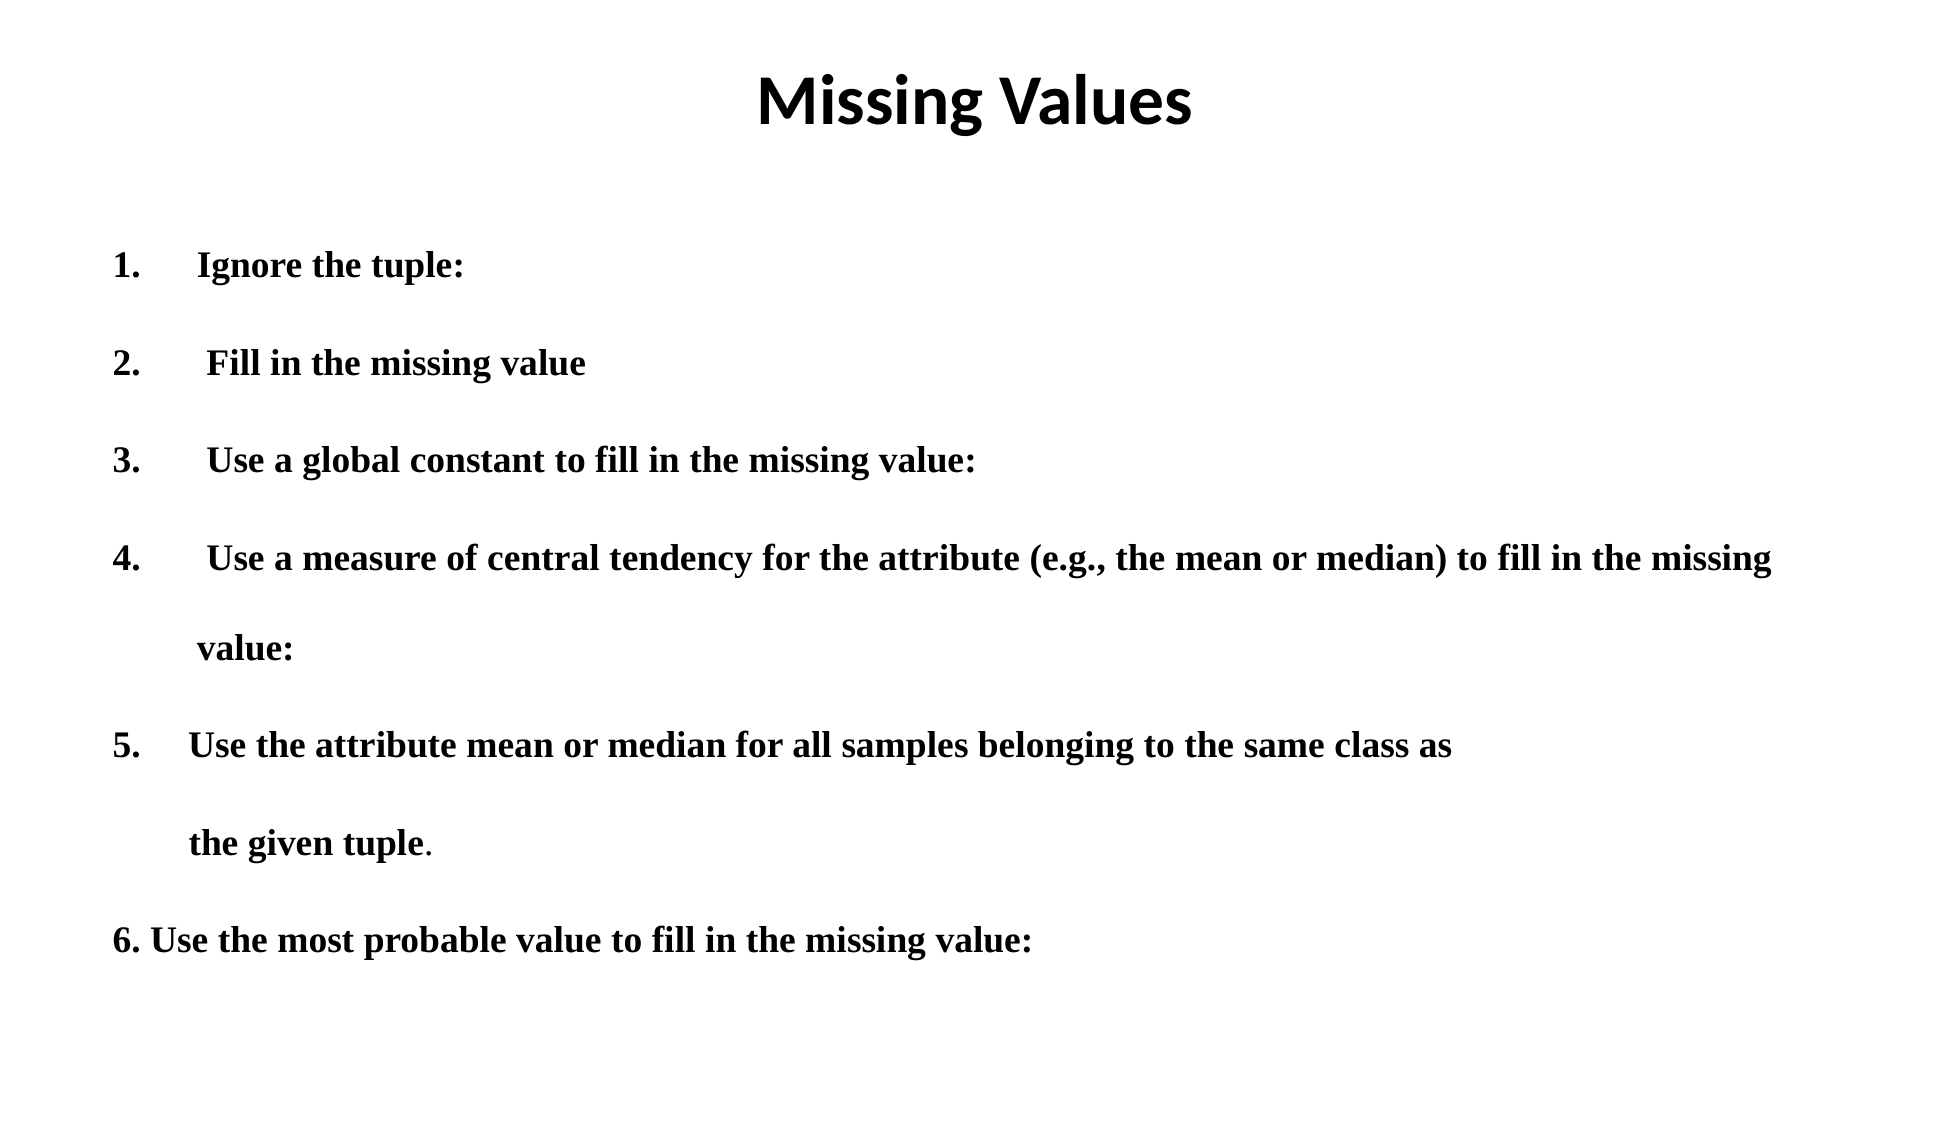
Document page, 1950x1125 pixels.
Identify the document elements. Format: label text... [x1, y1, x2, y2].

title Missing Values [97, 45, 1853, 187]
list Ignore the tuple: Fill in the missing value Use a global constant to fill in the missing value: Use a measure of central tendency for the attribute (e.g., the mean or median) to fill in the missing value: 5. Use the attribute mean or median for all samples belonging to the same class as the given tuple. 6. Use the most probable value to fill in the missing value: [97, 187, 1853, 1005]
